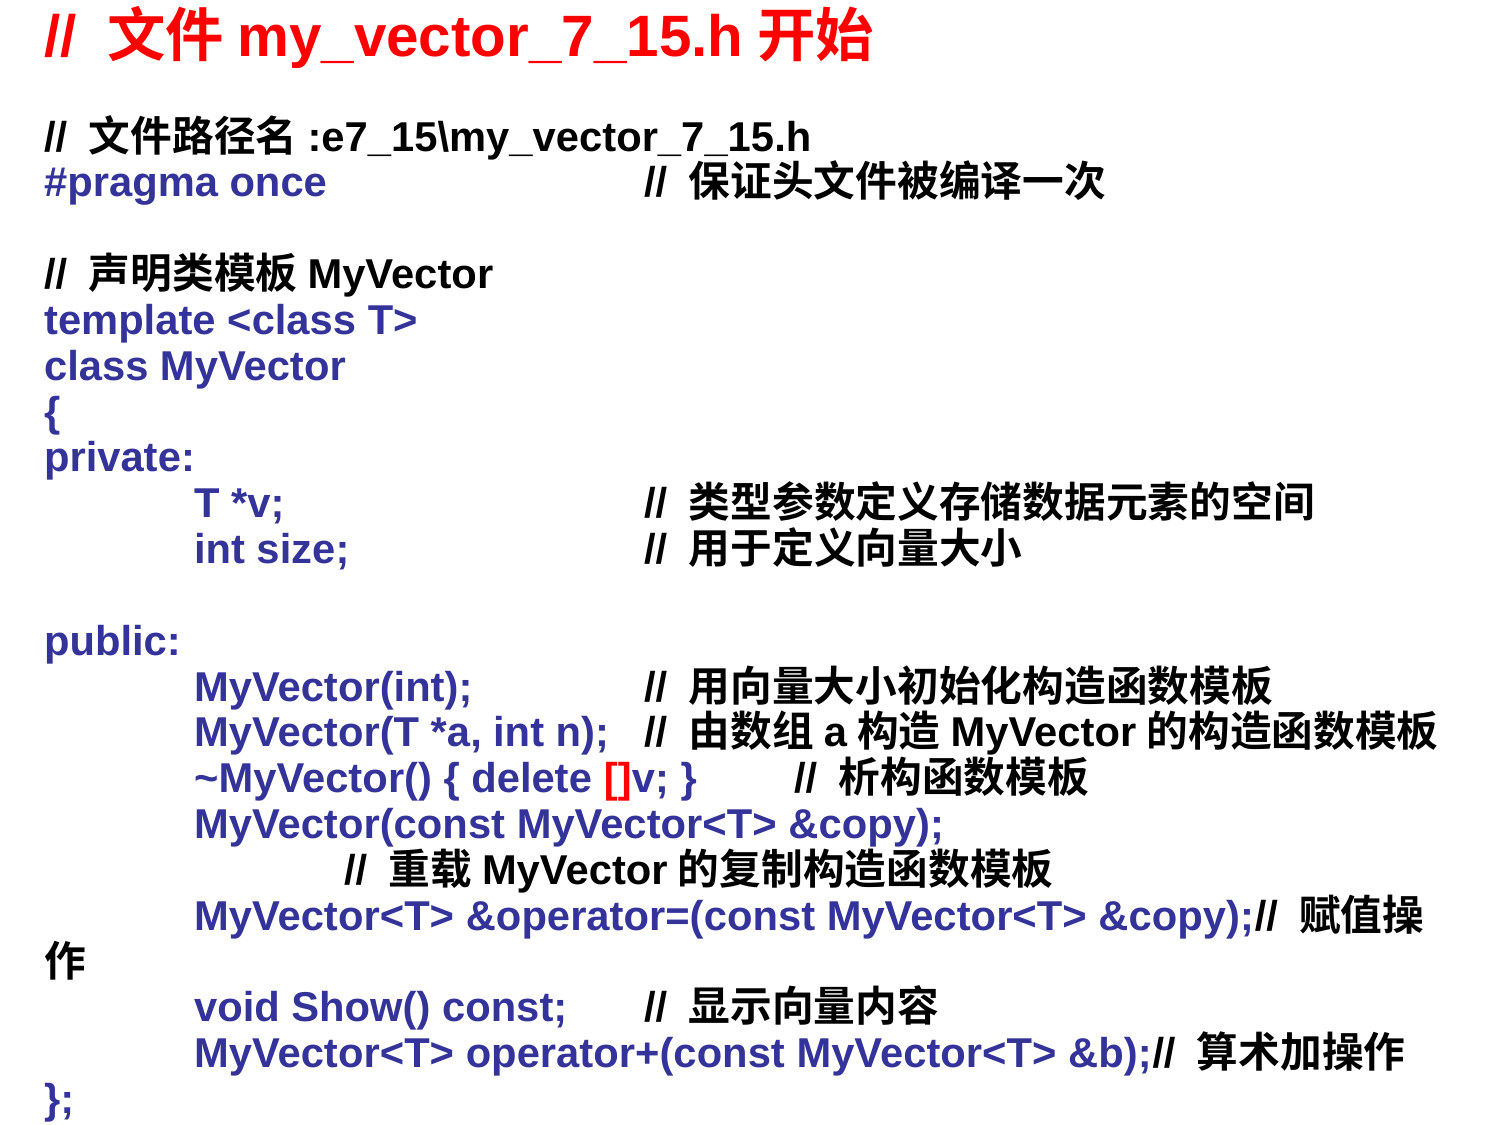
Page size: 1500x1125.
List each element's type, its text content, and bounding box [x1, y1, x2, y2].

text_box // 文件my_vector_7_15.h开始 // 文件路径名:e7_15\my_vector_7_15.h #pragma once // 保证头文件被编译一次 // 声明类模板MyVector template <class T> class MyVector { private: T *v; // 类型参数定义存储数据元素的空间 int size; // 用于定义向量大小 public: MyVector(int); // 用向量大小初始化构造函数模板 MyVector(T *a, int n); // 由数组a构造MyVector的构造函数模板 ~MyVector() { delete []v; } // 析构函数模板 MyVector(const MyVector<T> &copy); // 重载MyVector的复制构造函数模板 MyVector<T> &operator=(const MyVector<T> &copy);// 赋值操作 void Show() const; // 显示向量内容 MyVector<T> operator+(const MyVector<T> &b);// 算术加操作 }; [29, 14, 1471, 1125]
